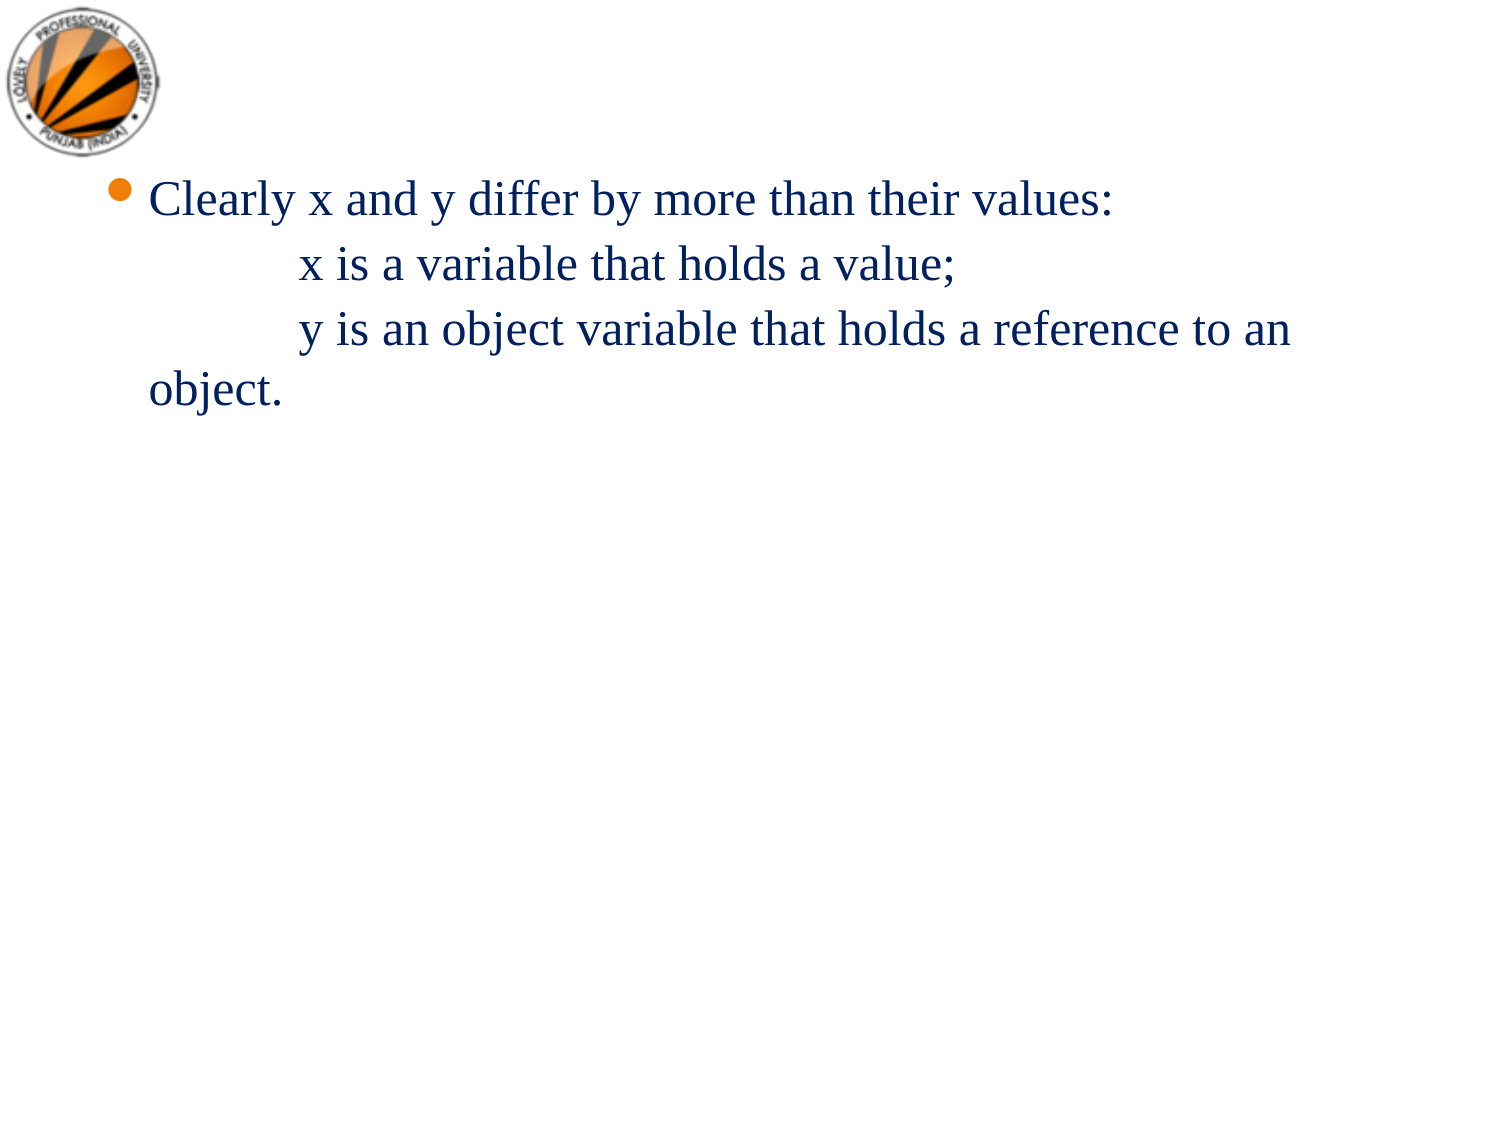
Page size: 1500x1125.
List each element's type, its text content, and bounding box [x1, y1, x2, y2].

picture [0, 0, 163, 163]
text_box Clearly x and y differ by more than their values: x is a variable that holds a value; y is an object variable that holds a reference to an object. [74, 149, 1418, 987]
